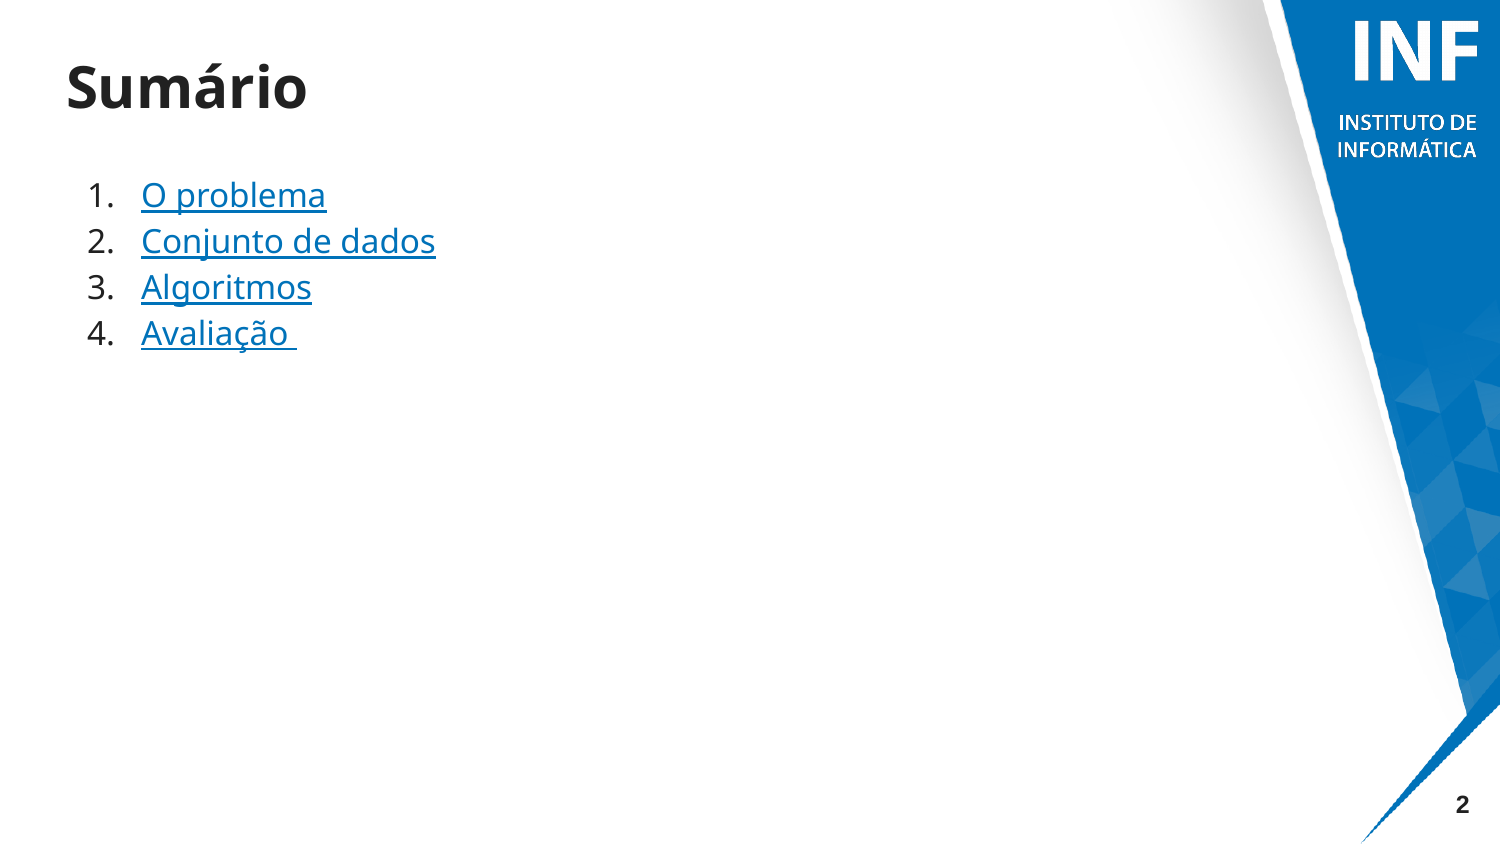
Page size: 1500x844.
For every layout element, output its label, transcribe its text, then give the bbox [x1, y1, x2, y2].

slide_number ‹#› [1394, 771, 1485, 837]
title Sumário [51, 35, 1273, 142]
picture [0, 0, 1500, 844]
list O problema Conjunto de dados Algoritmos Avaliação [51, 153, 1310, 659]
